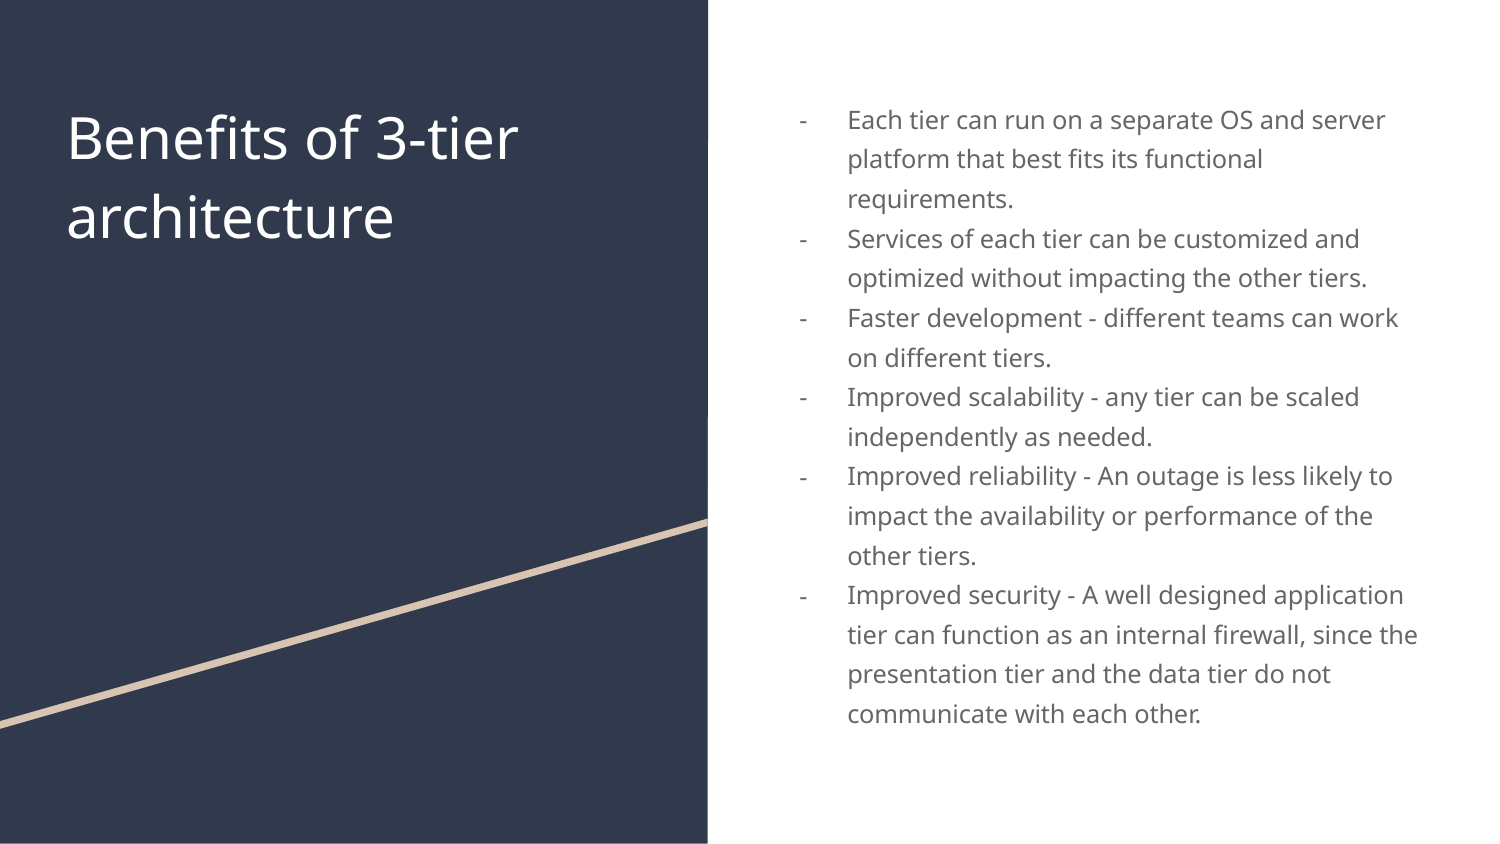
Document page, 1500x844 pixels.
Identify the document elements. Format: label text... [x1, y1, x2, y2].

title Benefits of 3-tier architecture [51, 82, 660, 494]
list Each tier can run on a separate OS and server platform that best fits its functional requirements. Services of each tier can be customized and optimized without impacting the other tiers. Faster development - different teams can work on different tiers. Improved scalability - any tier can be scaled independently as needed. Improved reliability - An outage is less likely to impact the availability or performance of the other tiers. Improved security - A well designed application tier can function as an internal firewall, since the presentation tier and the data tier do not communicate with each other. [761, 82, 1446, 755]
